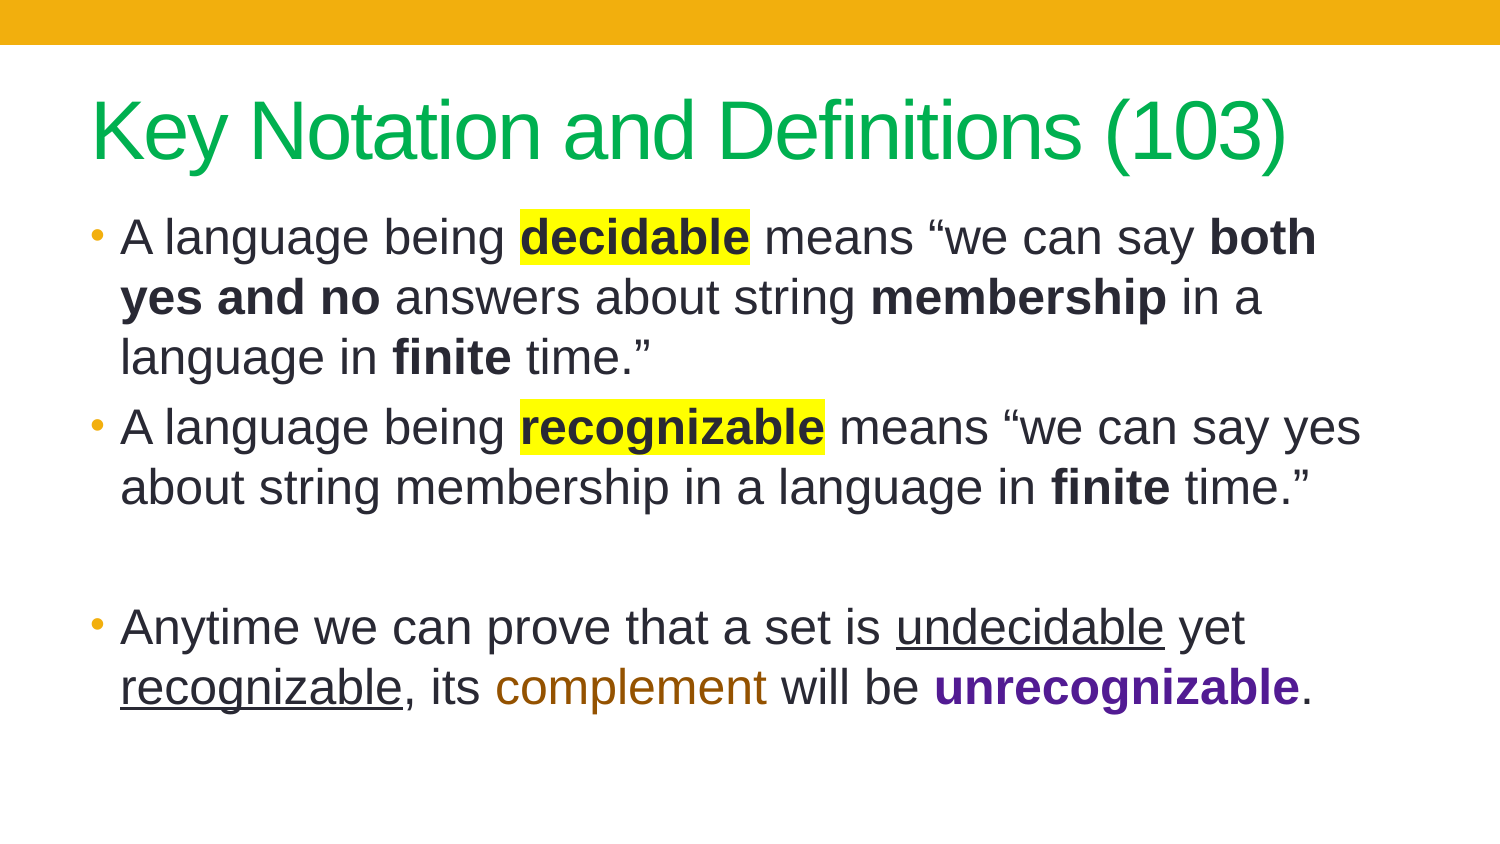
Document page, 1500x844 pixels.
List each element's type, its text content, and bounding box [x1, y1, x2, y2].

list A language being decidable means “we can say both yes and no answers about string membership in a language in finite time.” A language being recognizable means “we can say yes about string membership in a language in finite time.” Anytime we can prove that a set is undecidable yet recognizable, its complement will be unrecognizable. [75, 196, 1425, 778]
title Key Notation and Definitions (103) [75, 65, 1425, 188]
